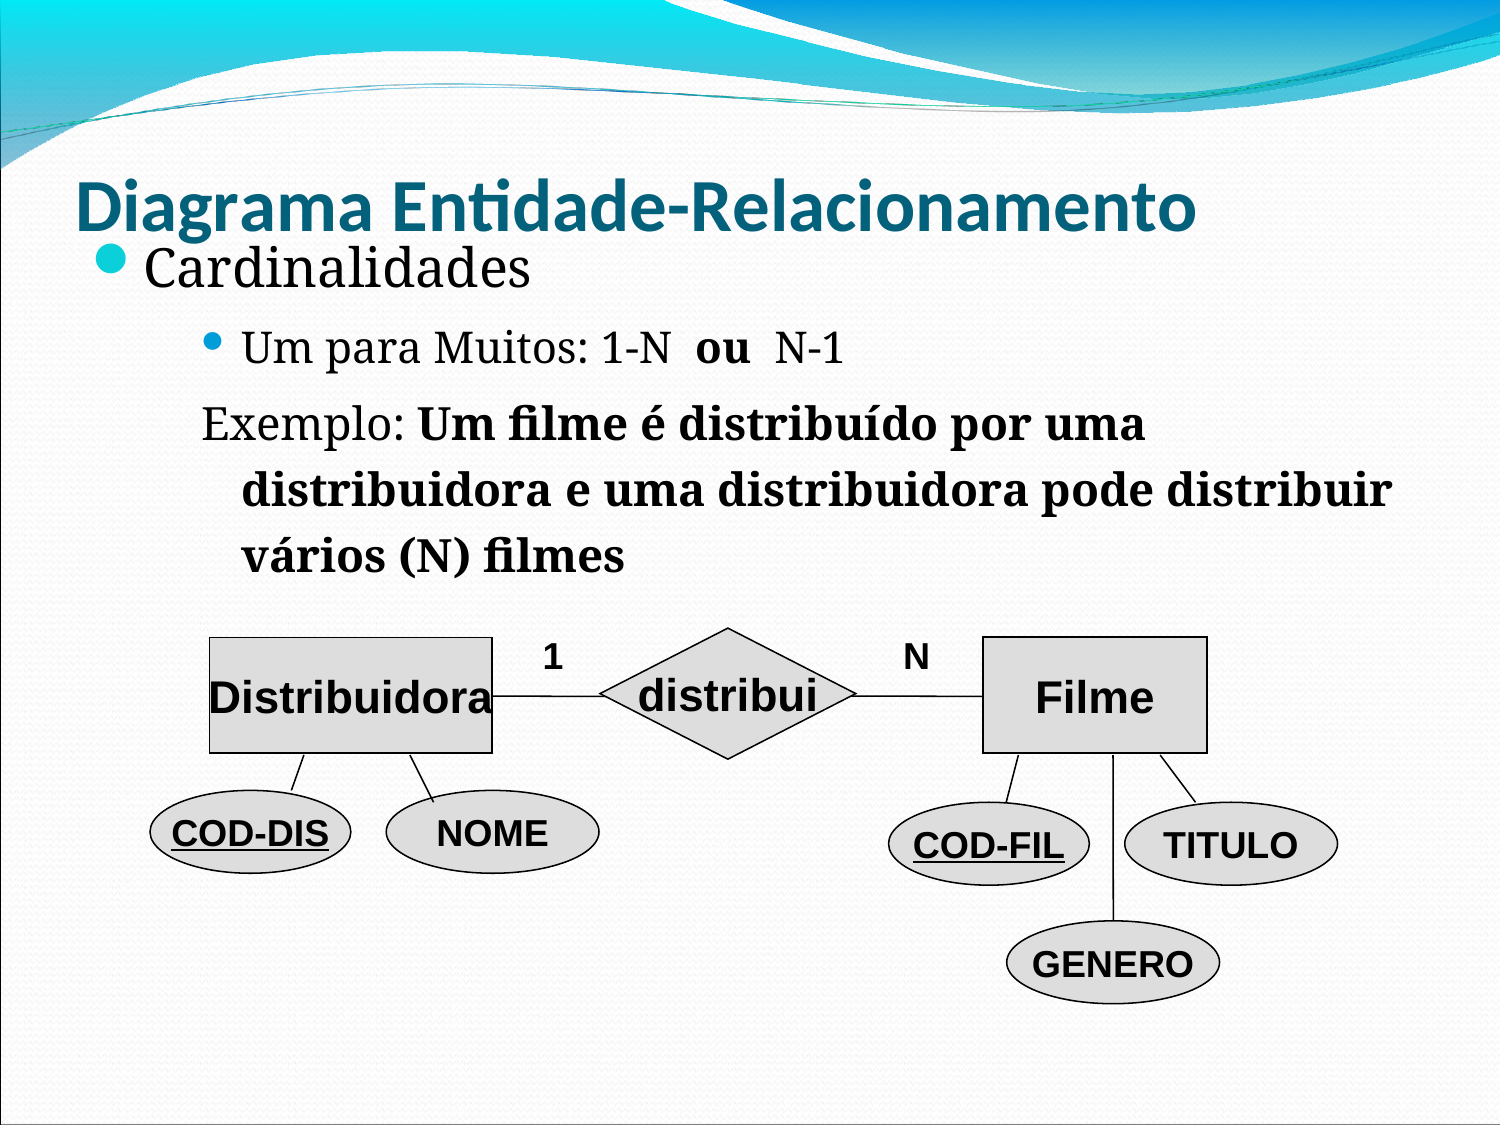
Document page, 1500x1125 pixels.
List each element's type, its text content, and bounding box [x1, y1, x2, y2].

text_box COD-FIL [888, 802, 1090, 886]
text_box 1 [528, 624, 579, 686]
text_box Cardinalidades Um para Muitos: 1-N ou N-1 Exemplo: Um filme é distribuído por uma distribuidora e uma distribuidora pode distribuir vários (N) filmes [76, 212, 1427, 614]
text_box GENERO [1006, 920, 1220, 1004]
text_box NOME [386, 790, 599, 874]
text_box distribui [599, 628, 856, 760]
picture [0, 0, 1500, 1125]
text_box N [888, 624, 946, 686]
text_box TITULO [1124, 802, 1338, 886]
text_box Filme [982, 636, 1207, 753]
text_box Distribuidora [209, 637, 493, 753]
text_box Diagrama Entidade-Relacionamento [74, 58, 1425, 247]
text_box COD-DIS [149, 790, 351, 874]
